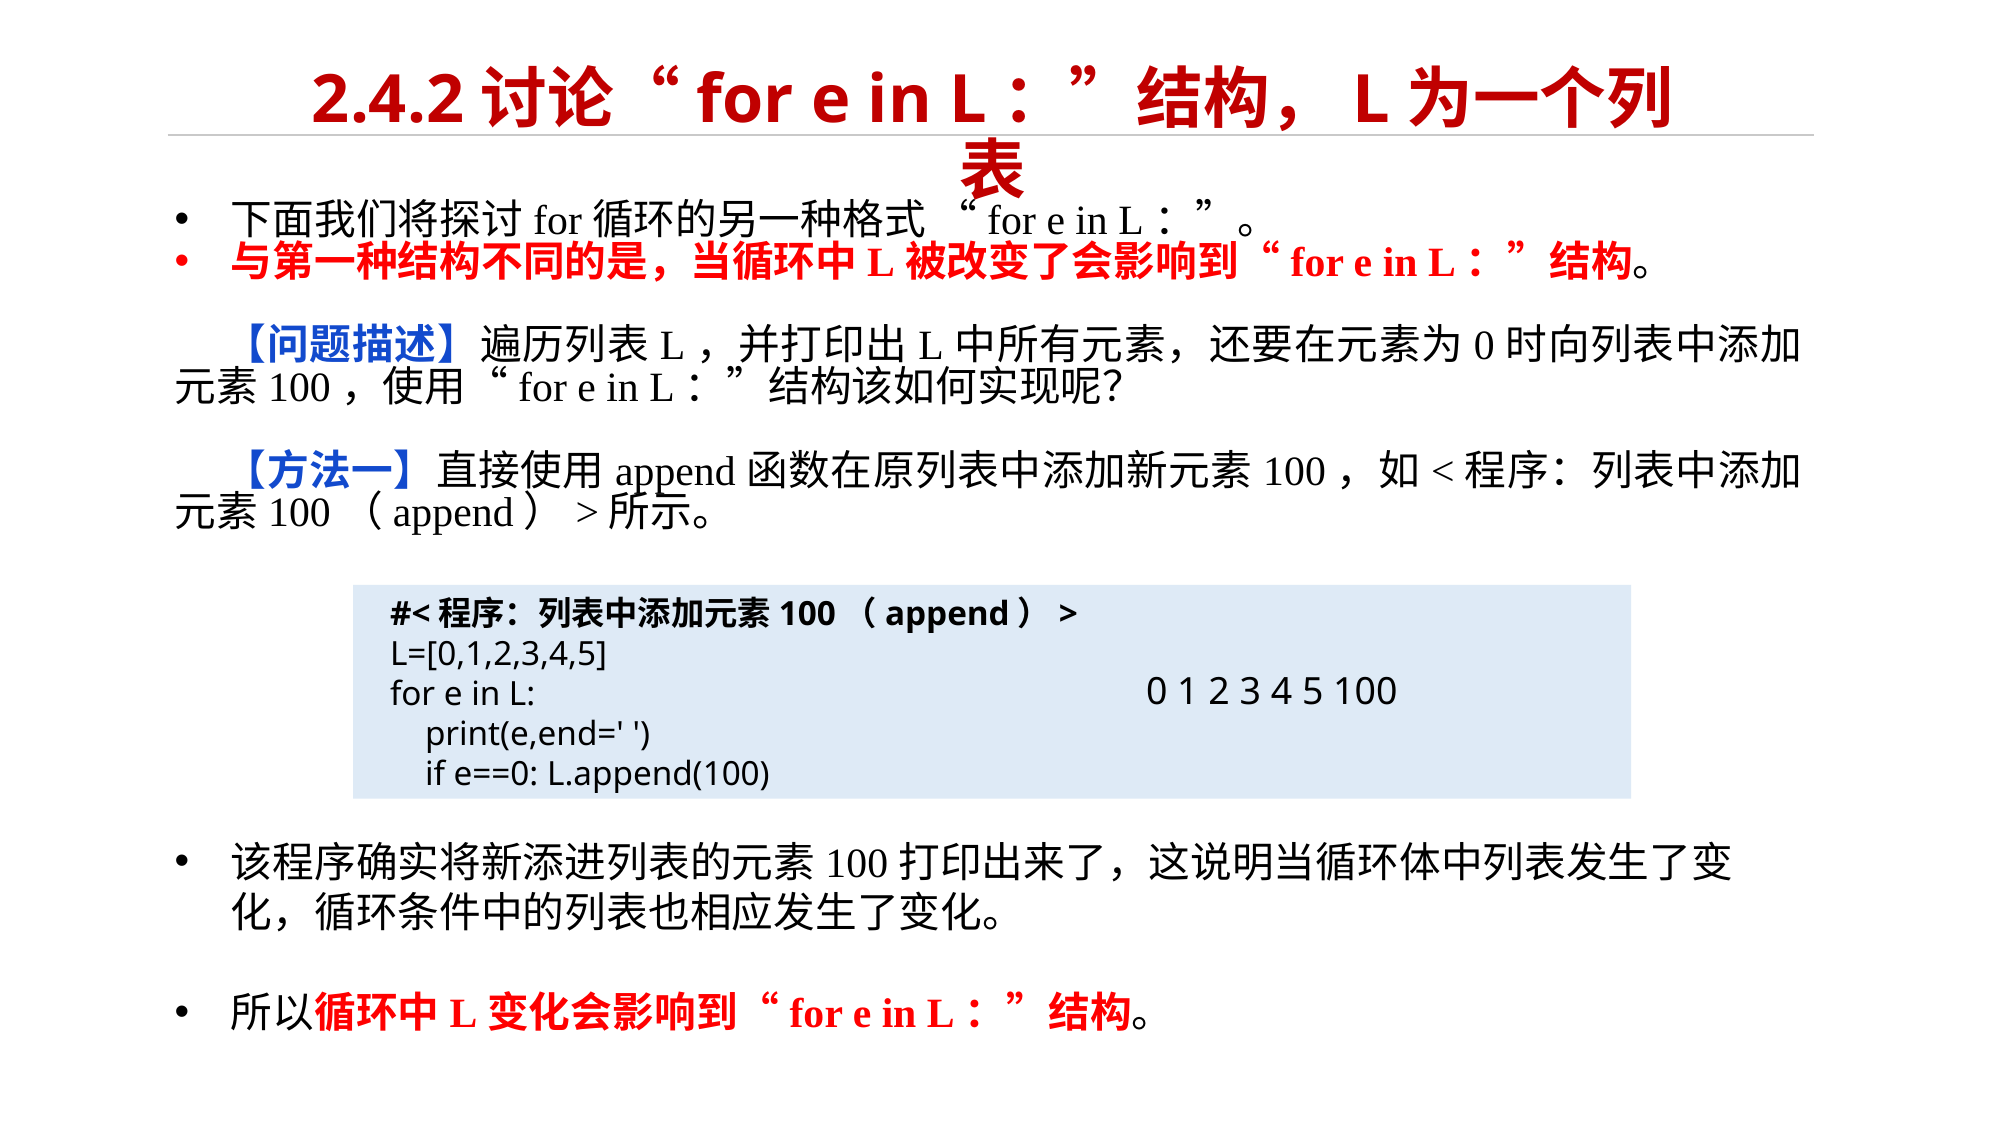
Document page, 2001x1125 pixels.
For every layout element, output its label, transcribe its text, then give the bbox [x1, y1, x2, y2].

text_box 该程序确实将新添进列表的元素100打印出来了，这说明当循环体中列表发生了变化，循环条件中的列表也相应发生了变化。 所以循环中L变化会影响到“for e in L：”结构。 [159, 828, 1817, 1043]
title 2.4.2讨论“for e in L：”结构，L为一个列表 [285, 57, 1700, 150]
text_box #<程序：列表中添加元素100（append）> L=[0,1,2,3,4,5] for e in L: print(e,end=' ') if e==0: L.append(100) [353, 584, 1632, 799]
text_box 0 1 2 3 4 5 100 [1131, 659, 1449, 719]
text_box 下面我们将探讨for循环的另一种格式 “for e in L：”。 与第一种结构不同的是，当循环中L被改变了会影响到“for e in L：”结构。 【问题描述】遍历列表L，并打印出L中所有元素，还要在元素为0时向列表中添加元素100，使用“for e in L：”结构该如何实现呢？ 【方法一】直接使用append函数在原列表中添加新元素100，如<程序：列表中添加元素100（append）>所示。 [159, 194, 1817, 584]
